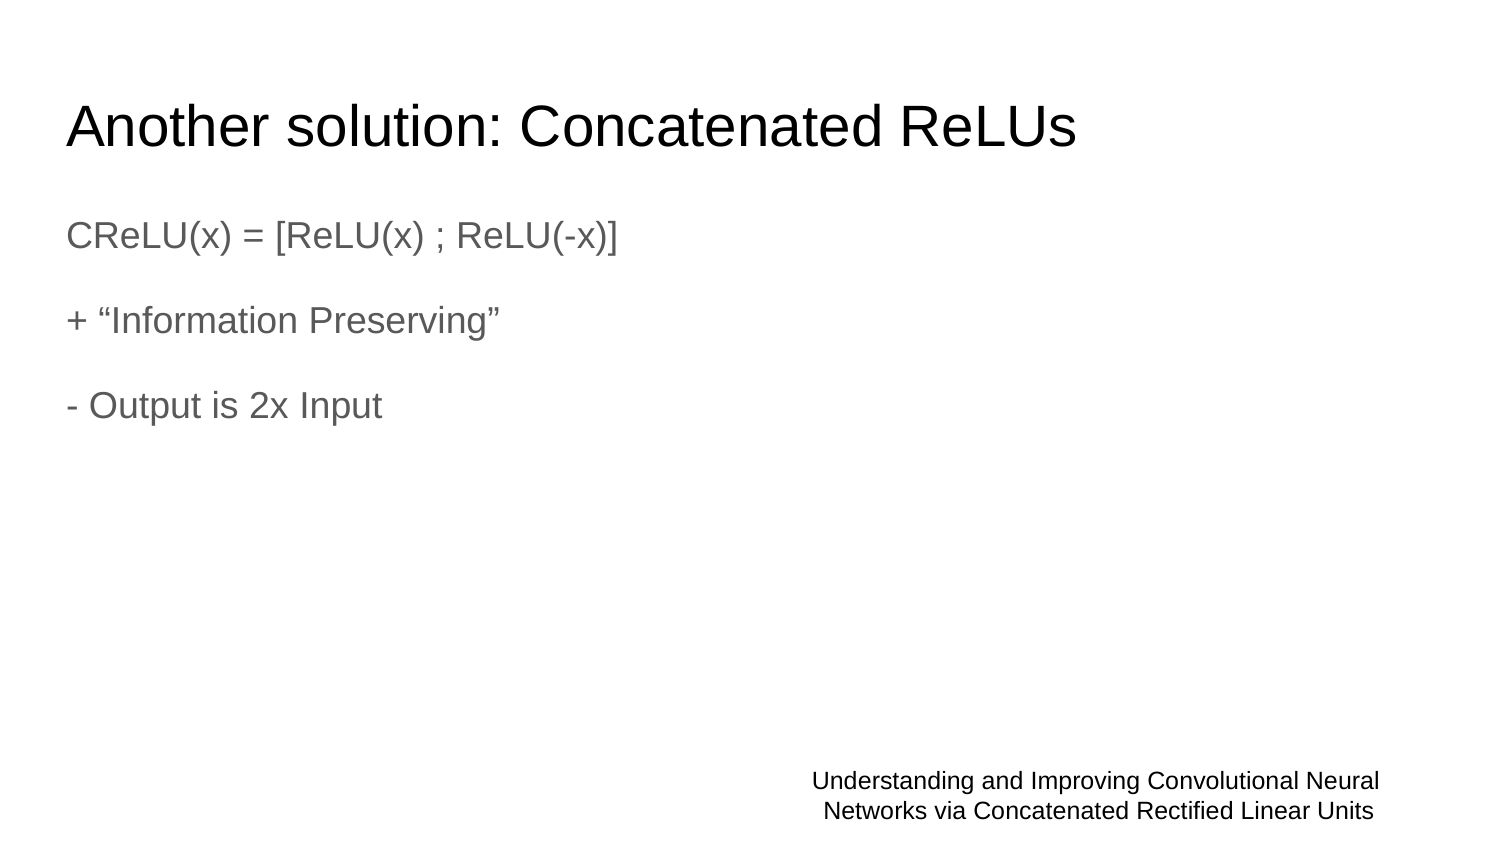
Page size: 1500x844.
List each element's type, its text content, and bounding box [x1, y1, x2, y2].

list CReLU(x) = [ReLU(x) ; ReLU(-x)] + “Information Preserving” - Output is 2x Input [51, 189, 1449, 750]
title Another solution: Concatenated ReLUs [51, 72, 1449, 167]
text_box Understanding and Improving Convolutional Neural Networks via Concatenated Rectified Linear Units [777, 749, 1500, 841]
